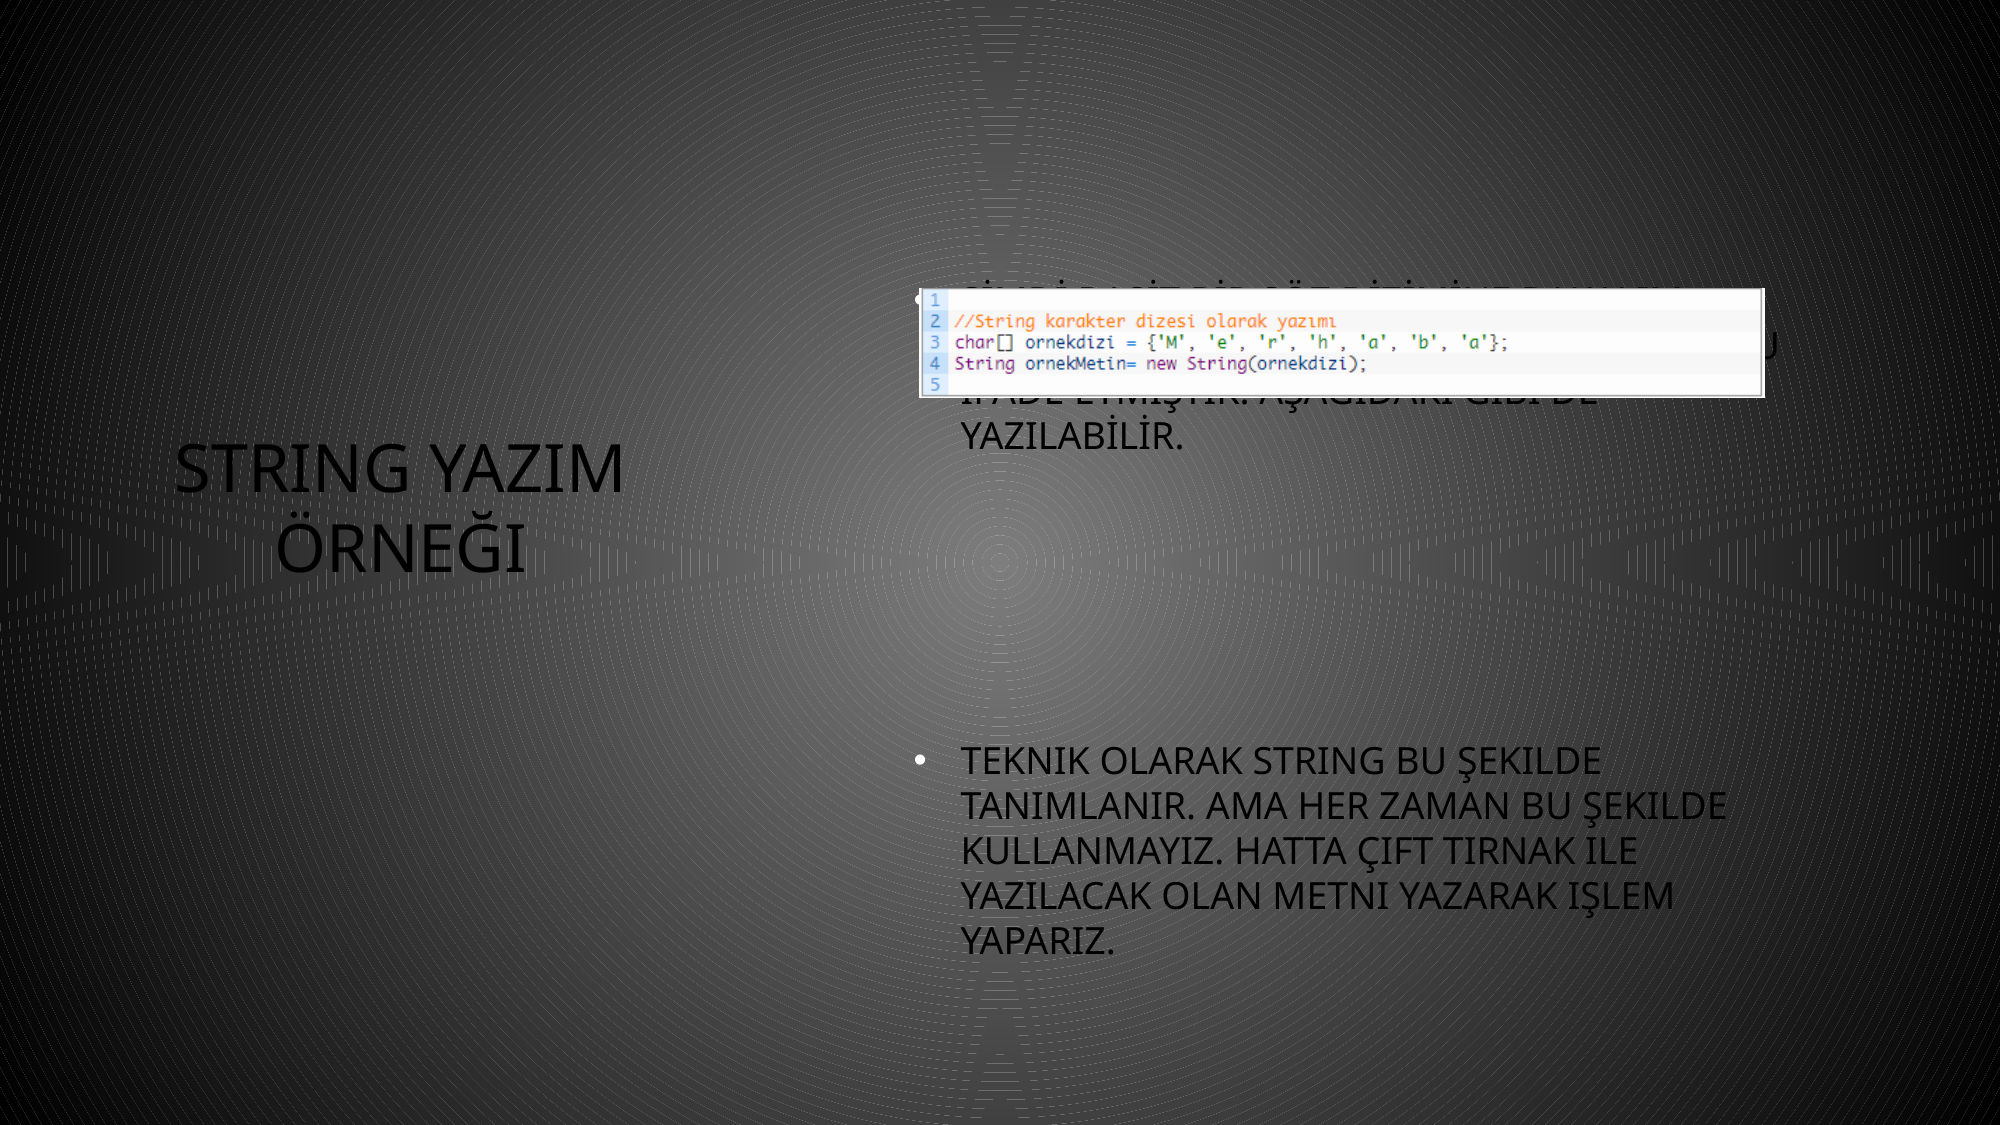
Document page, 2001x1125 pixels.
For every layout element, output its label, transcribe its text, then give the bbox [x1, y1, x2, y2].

list Şimdi basit bir söz dizimine bakalım. String’in bir karakter dizgesi olduğunu ifade etmiştik. Aşağıdaki gibi de yazılabilir. Teknik olarak string bu şekilde tanımlanır. Ama her zaman bu şekilde kullanmayız. Hatta çift tırnak ile yazılacak olan metni yazarak işlem yaparız. [898, 91, 1825, 990]
title String Yazım Örneği [110, 143, 692, 980]
picture [918, 288, 1765, 399]
